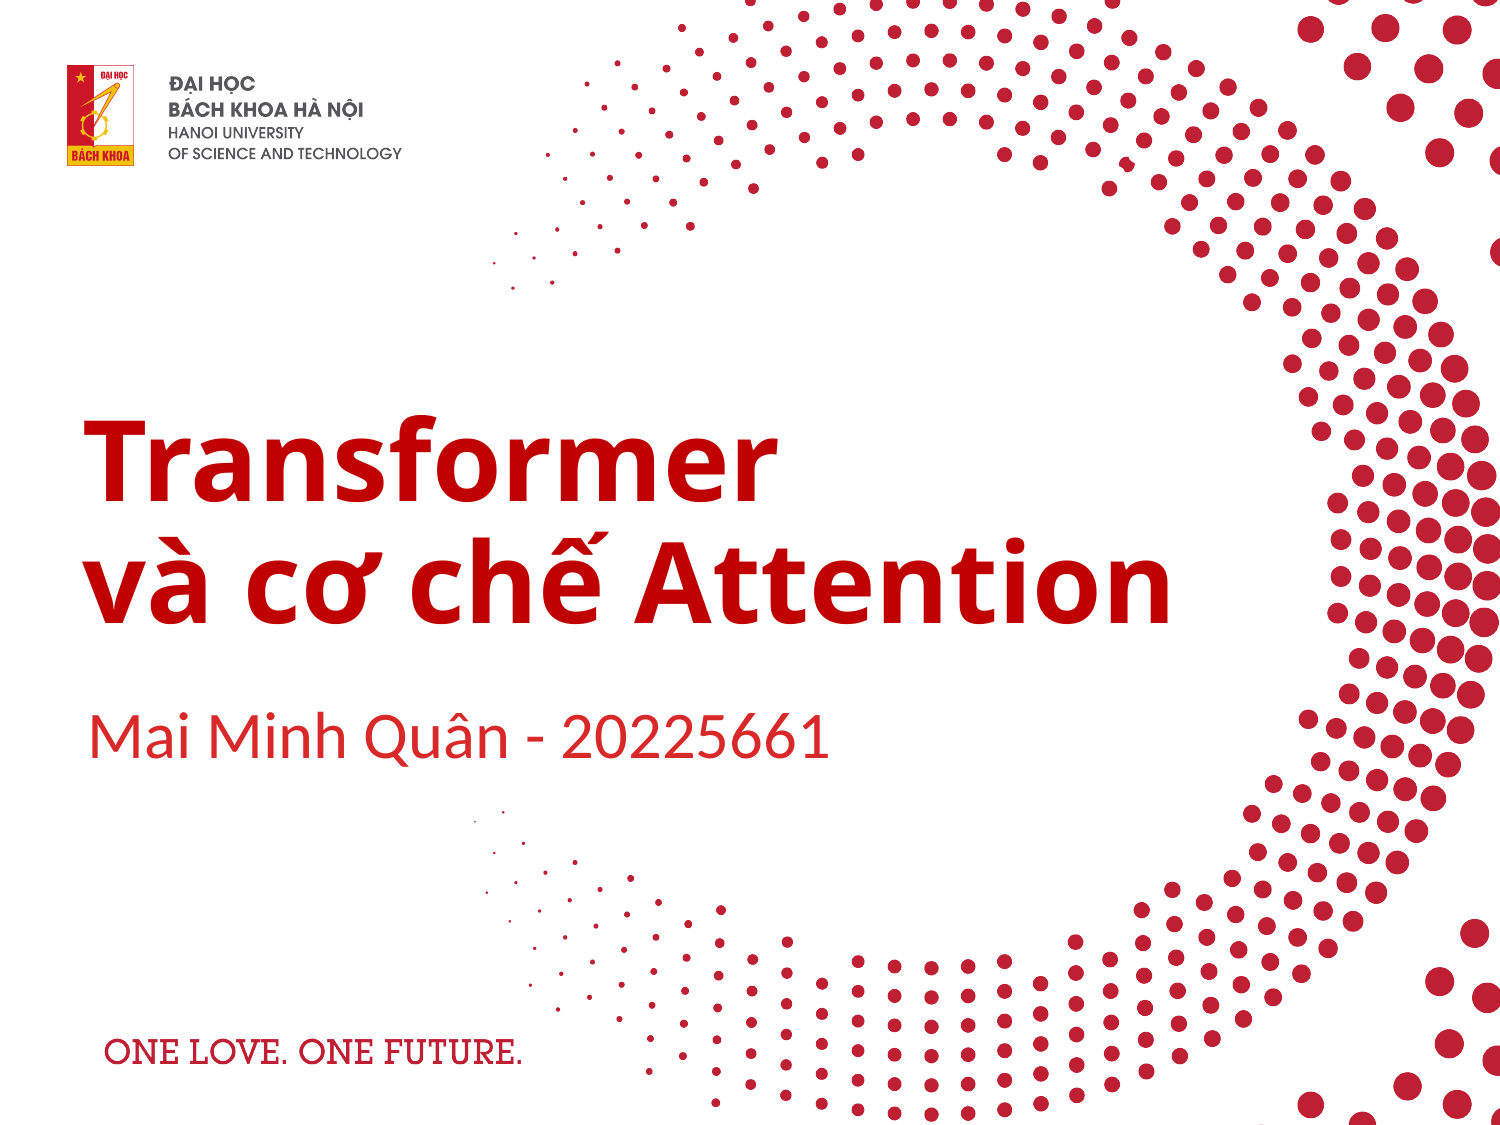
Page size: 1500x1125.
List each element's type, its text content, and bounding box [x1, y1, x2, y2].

text_box [67, 585, 1273, 725]
text_box Mai Minh Quân - 20225661 [72, 684, 847, 860]
text_box Transformer và cơ chế Attention [67, 397, 1273, 537]
picture [0, 0, 1500, 1125]
